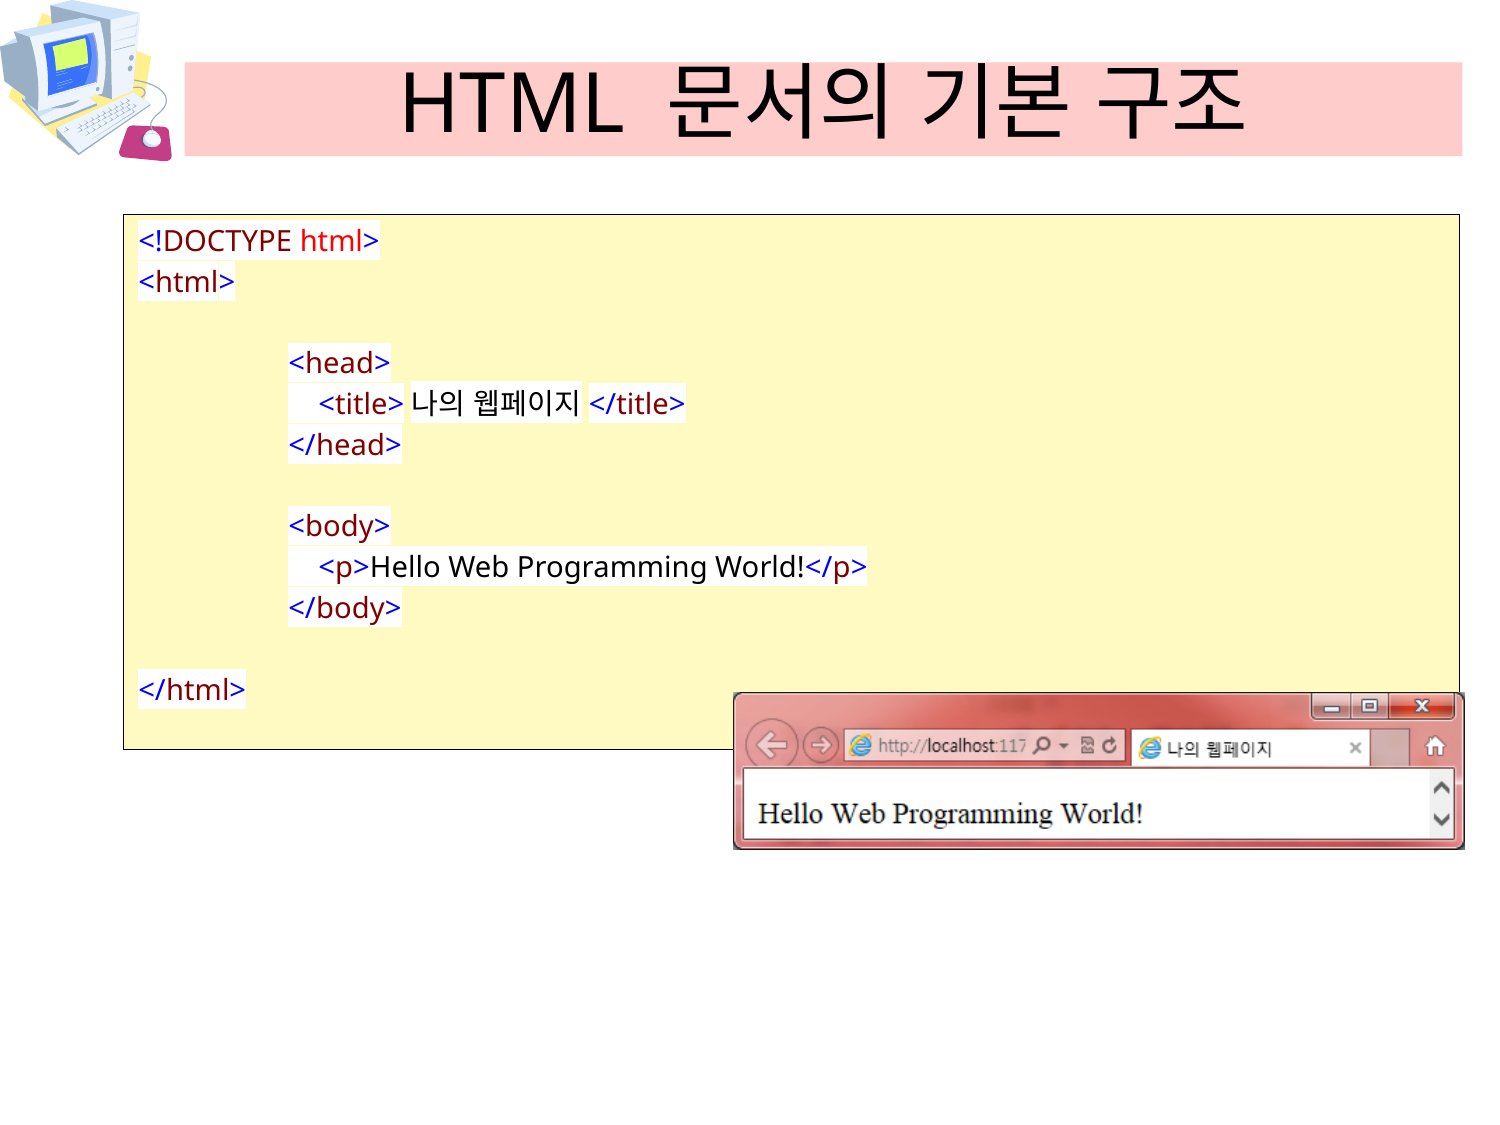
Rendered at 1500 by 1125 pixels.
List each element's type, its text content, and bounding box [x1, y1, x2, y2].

title HTML 문서의 기본 구조 [184, 62, 1463, 157]
picture [733, 692, 1465, 851]
list <!DOCTYPE html> <html> <head> <title>나의 웹페이지</title> </head> <body> <p>Hello Web Programming World!</p> </body> </html> [123, 214, 1460, 750]
